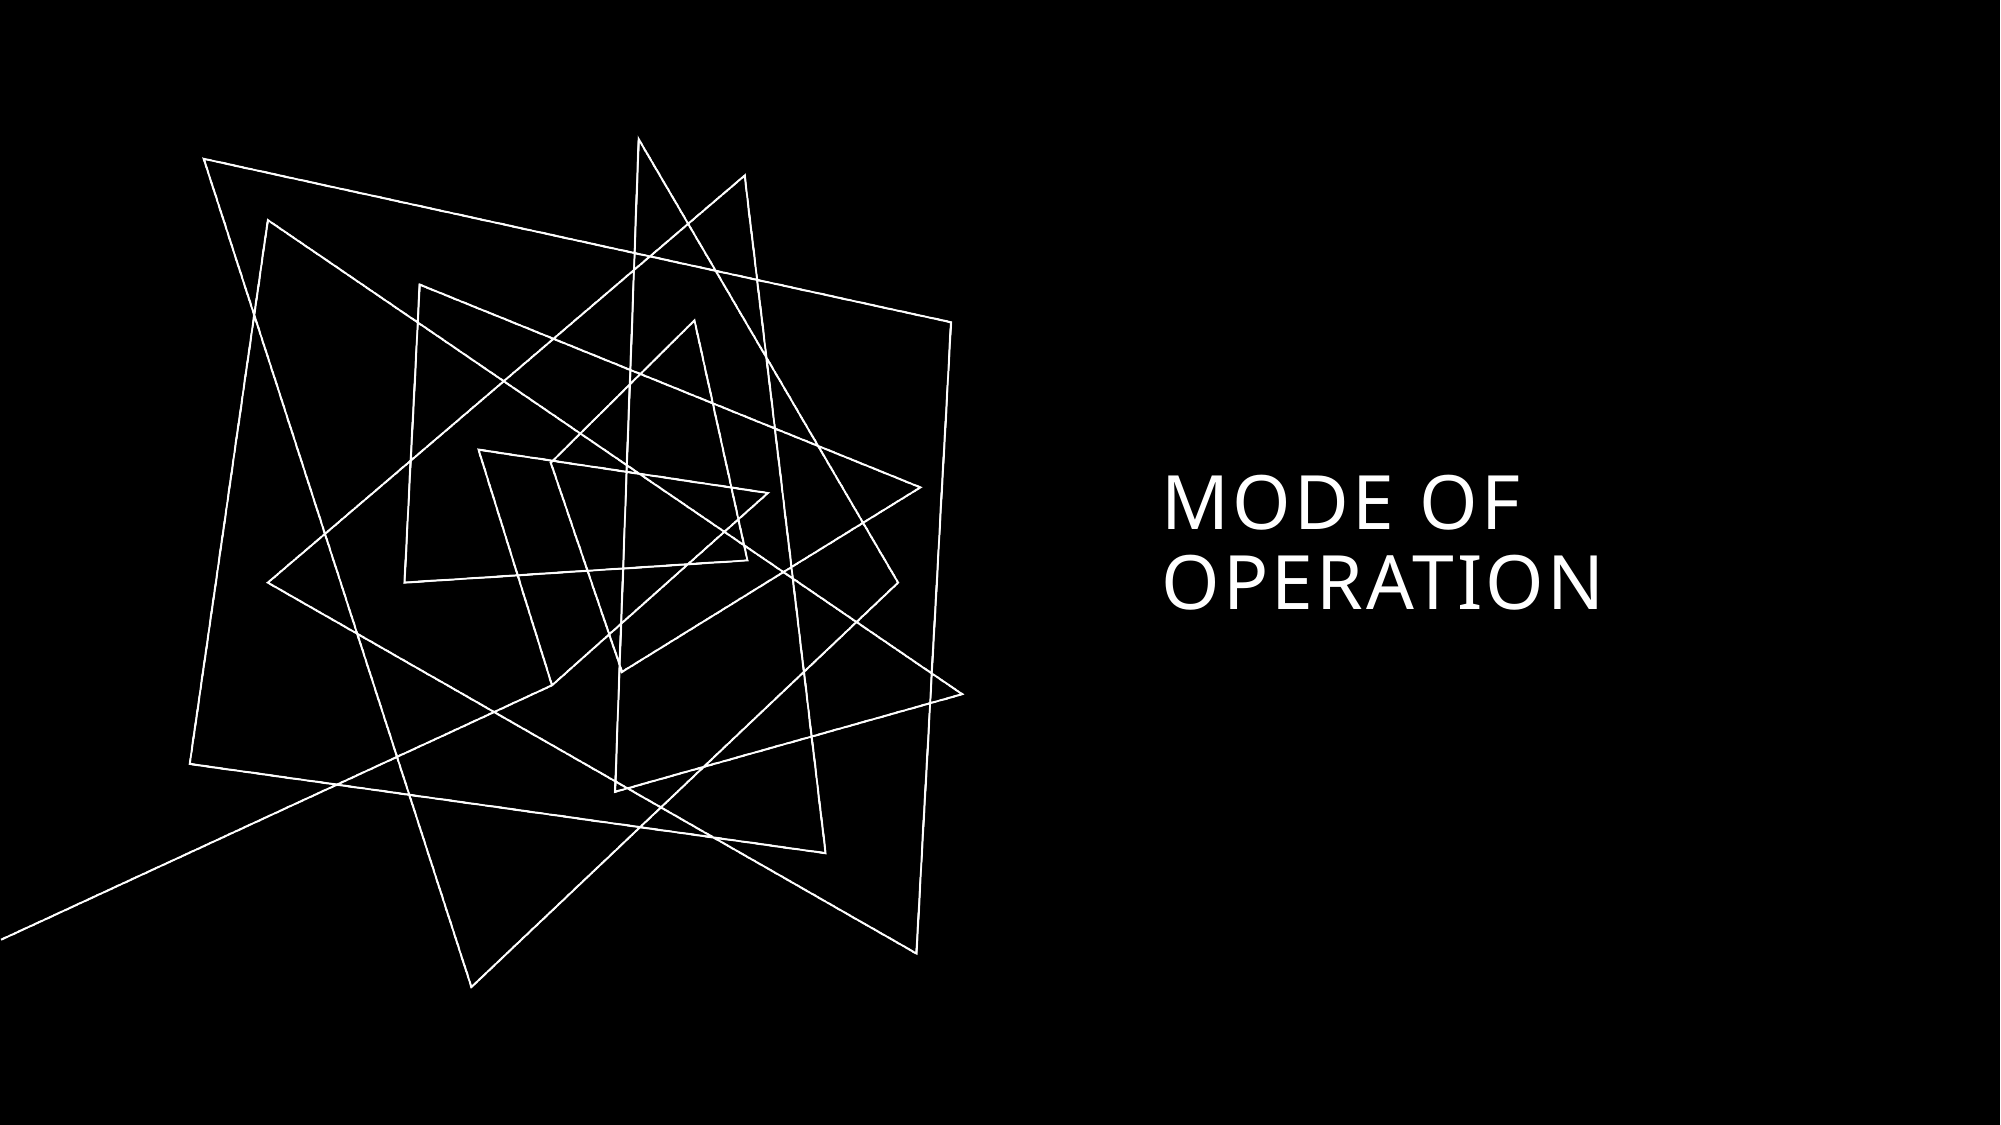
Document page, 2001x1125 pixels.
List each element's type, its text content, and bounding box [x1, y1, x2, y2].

picture [0, 135, 965, 989]
title Mode of operation [1146, 66, 1833, 634]
